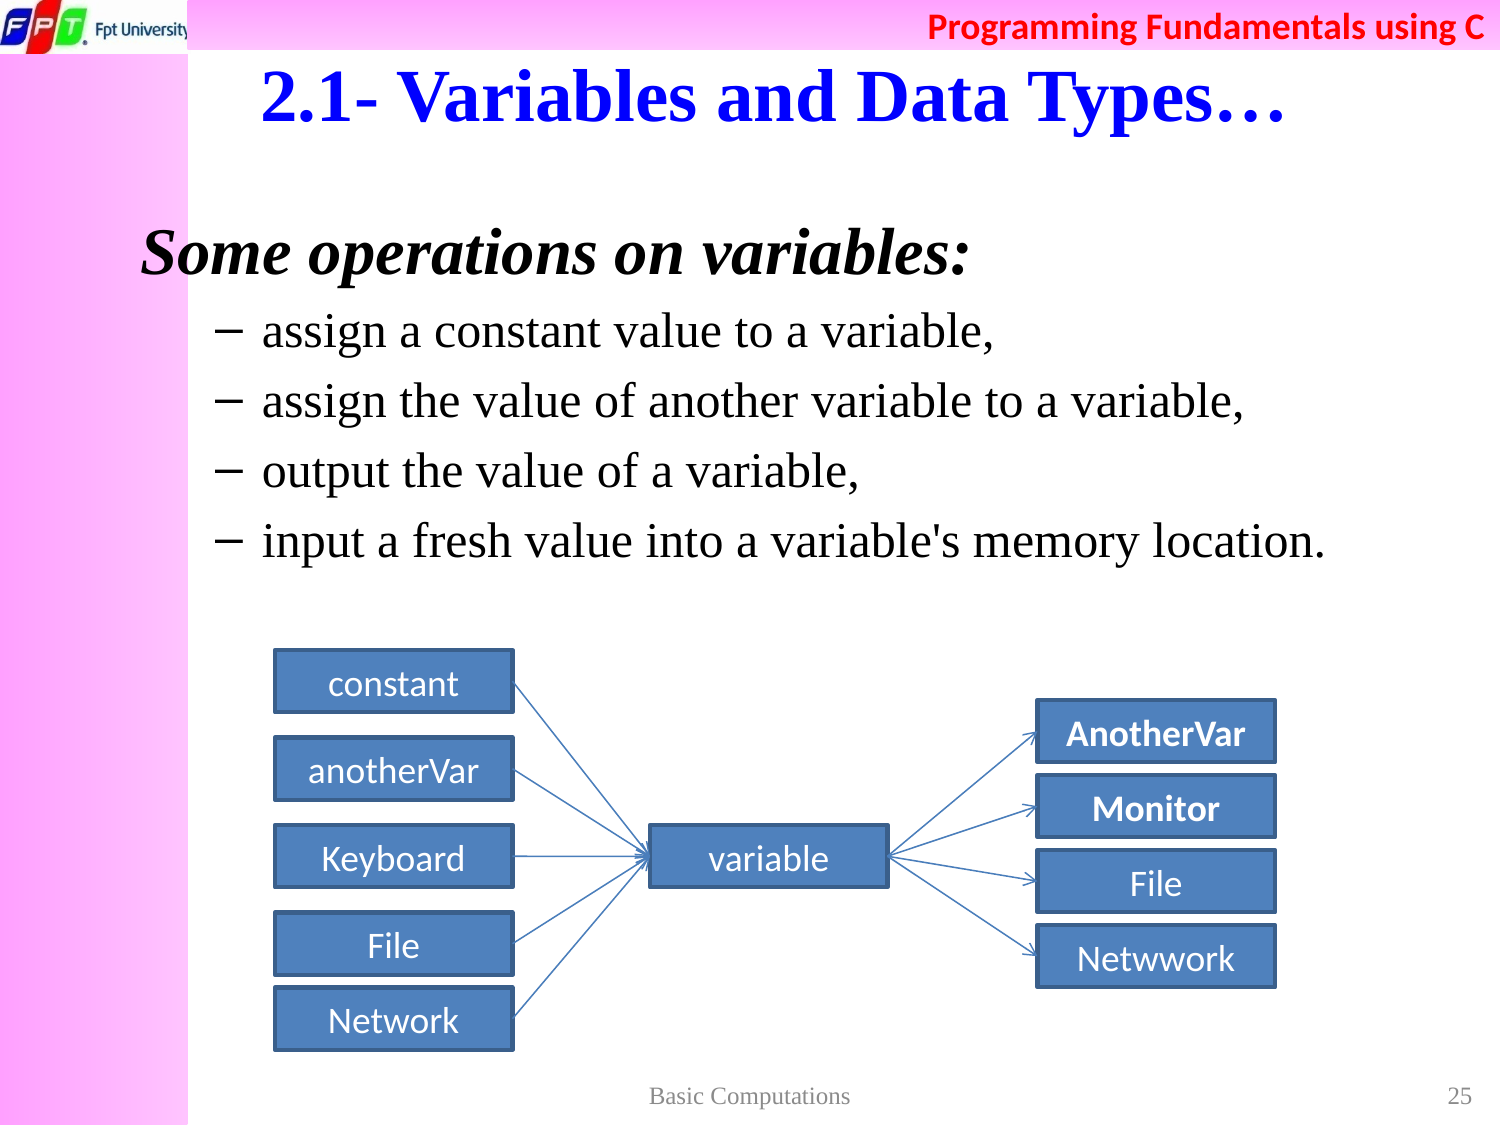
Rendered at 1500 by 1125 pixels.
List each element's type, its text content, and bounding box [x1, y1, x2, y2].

title 2.1- Variables and Data Types… [125, 45, 1425, 138]
list Some operations on variables: assign a constant value to a variable, assign the value of another variable to a variable, output the value of a variable, input a fresh value into a variable's memory location. [125, 200, 1425, 613]
footer Basic Computations [512, 1074, 988, 1116]
slide_number 25 [1137, 1074, 1488, 1116]
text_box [274, 649, 1276, 1051]
picture [0, 0, 188, 54]
